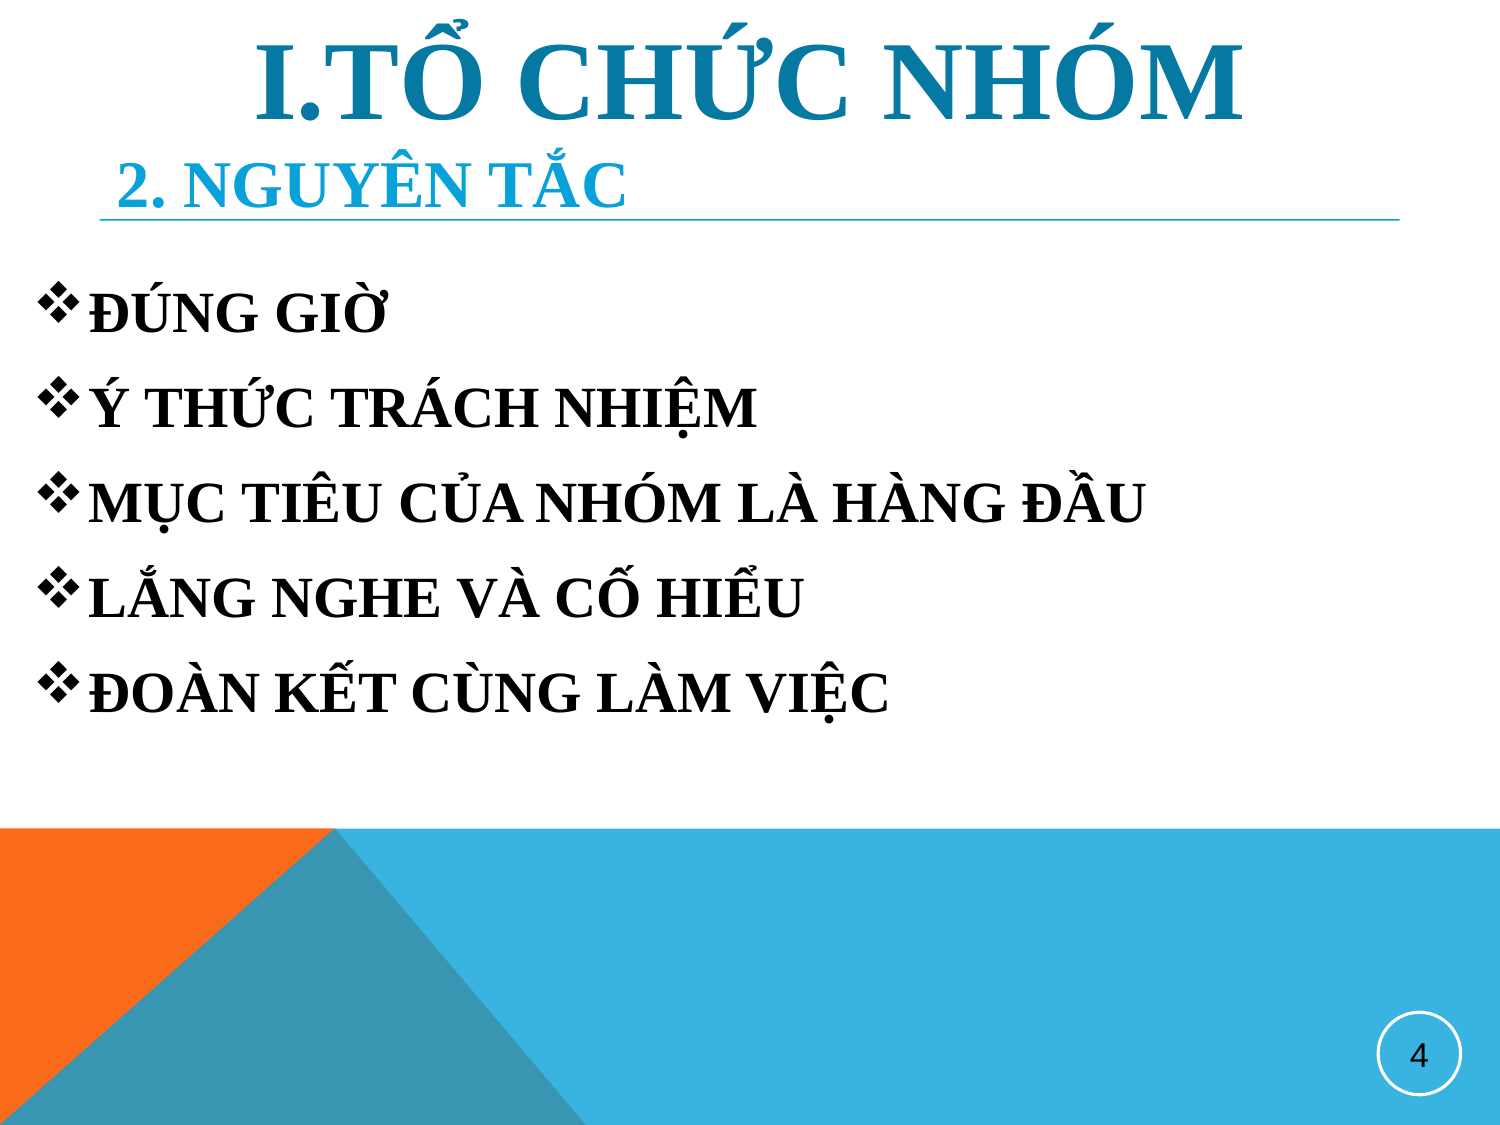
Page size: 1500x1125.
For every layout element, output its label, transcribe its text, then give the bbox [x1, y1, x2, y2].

text_box 2. NGUYÊN TẮC [102, 133, 645, 219]
text_box I.TỔ CHỨC NHÓM [238, 0, 1262, 150]
slide_number 4 [1376, 1010, 1463, 1097]
text_box 2. NGUYÊN TẮC [102, 221, 645, 229]
list ĐÚNG GIỜ Ý THỨC TRÁCH NHIỆM MỤC TIÊU CỦA NHÓM LÀ HÀNG ĐẦU LẮNG NGHE VÀ CỐ HIỂU ĐOÀN KẾT CÙNG LÀM VIỆC [17, 267, 1368, 1010]
